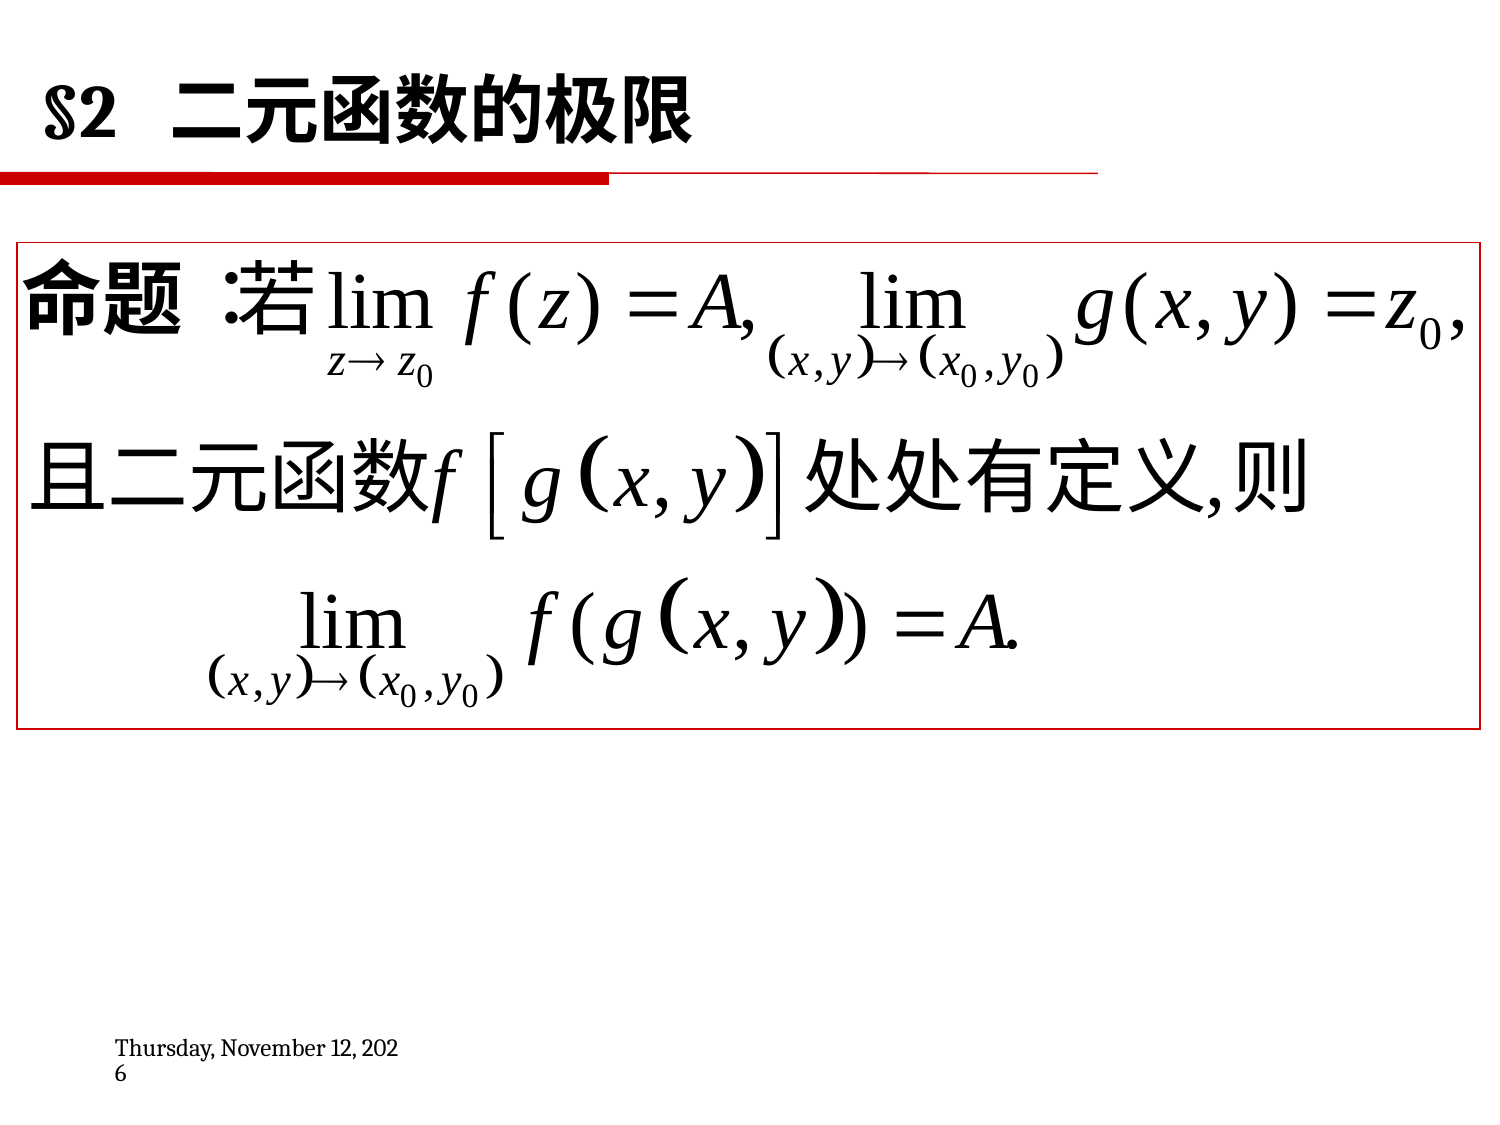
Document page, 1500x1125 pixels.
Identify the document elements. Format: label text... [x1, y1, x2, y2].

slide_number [99, 1024, 425, 1103]
text_box §2 二元函数的极限 [25, 19, 710, 160]
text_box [17, 243, 1480, 729]
